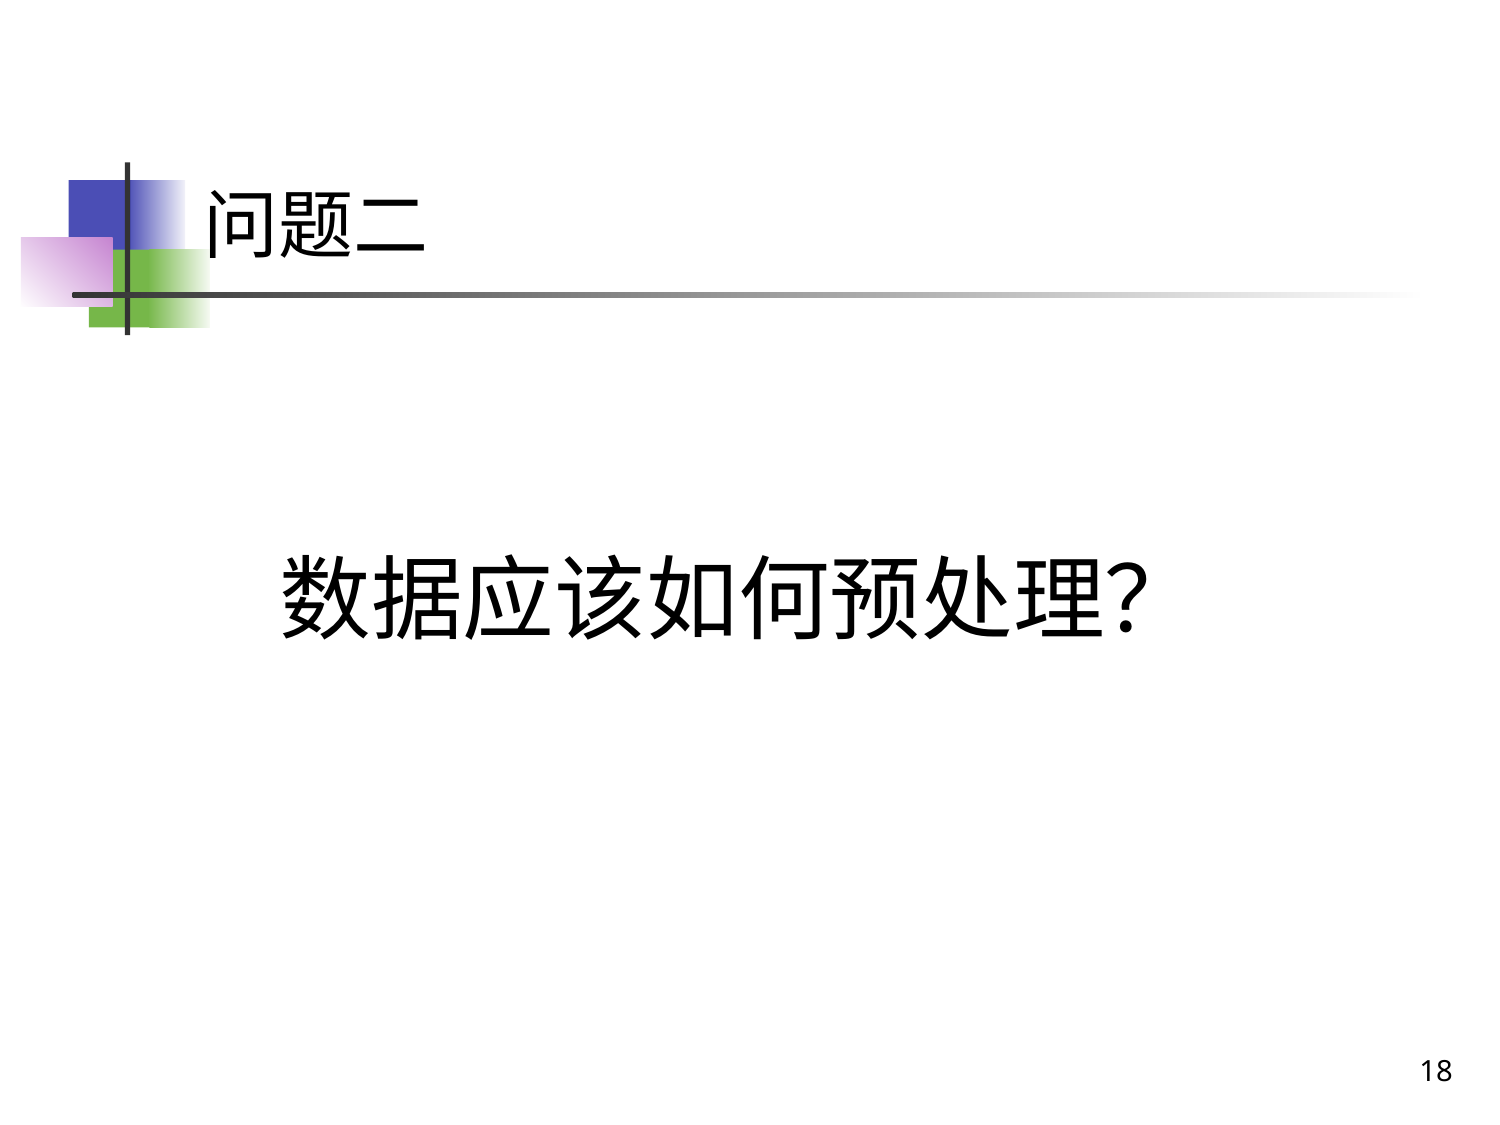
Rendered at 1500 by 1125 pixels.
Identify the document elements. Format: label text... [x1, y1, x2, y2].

text_box 数据应该如何预处理？ [277, 538, 1223, 776]
title 问题二 [188, 35, 1468, 275]
slide_number 18 [1155, 1024, 1468, 1100]
